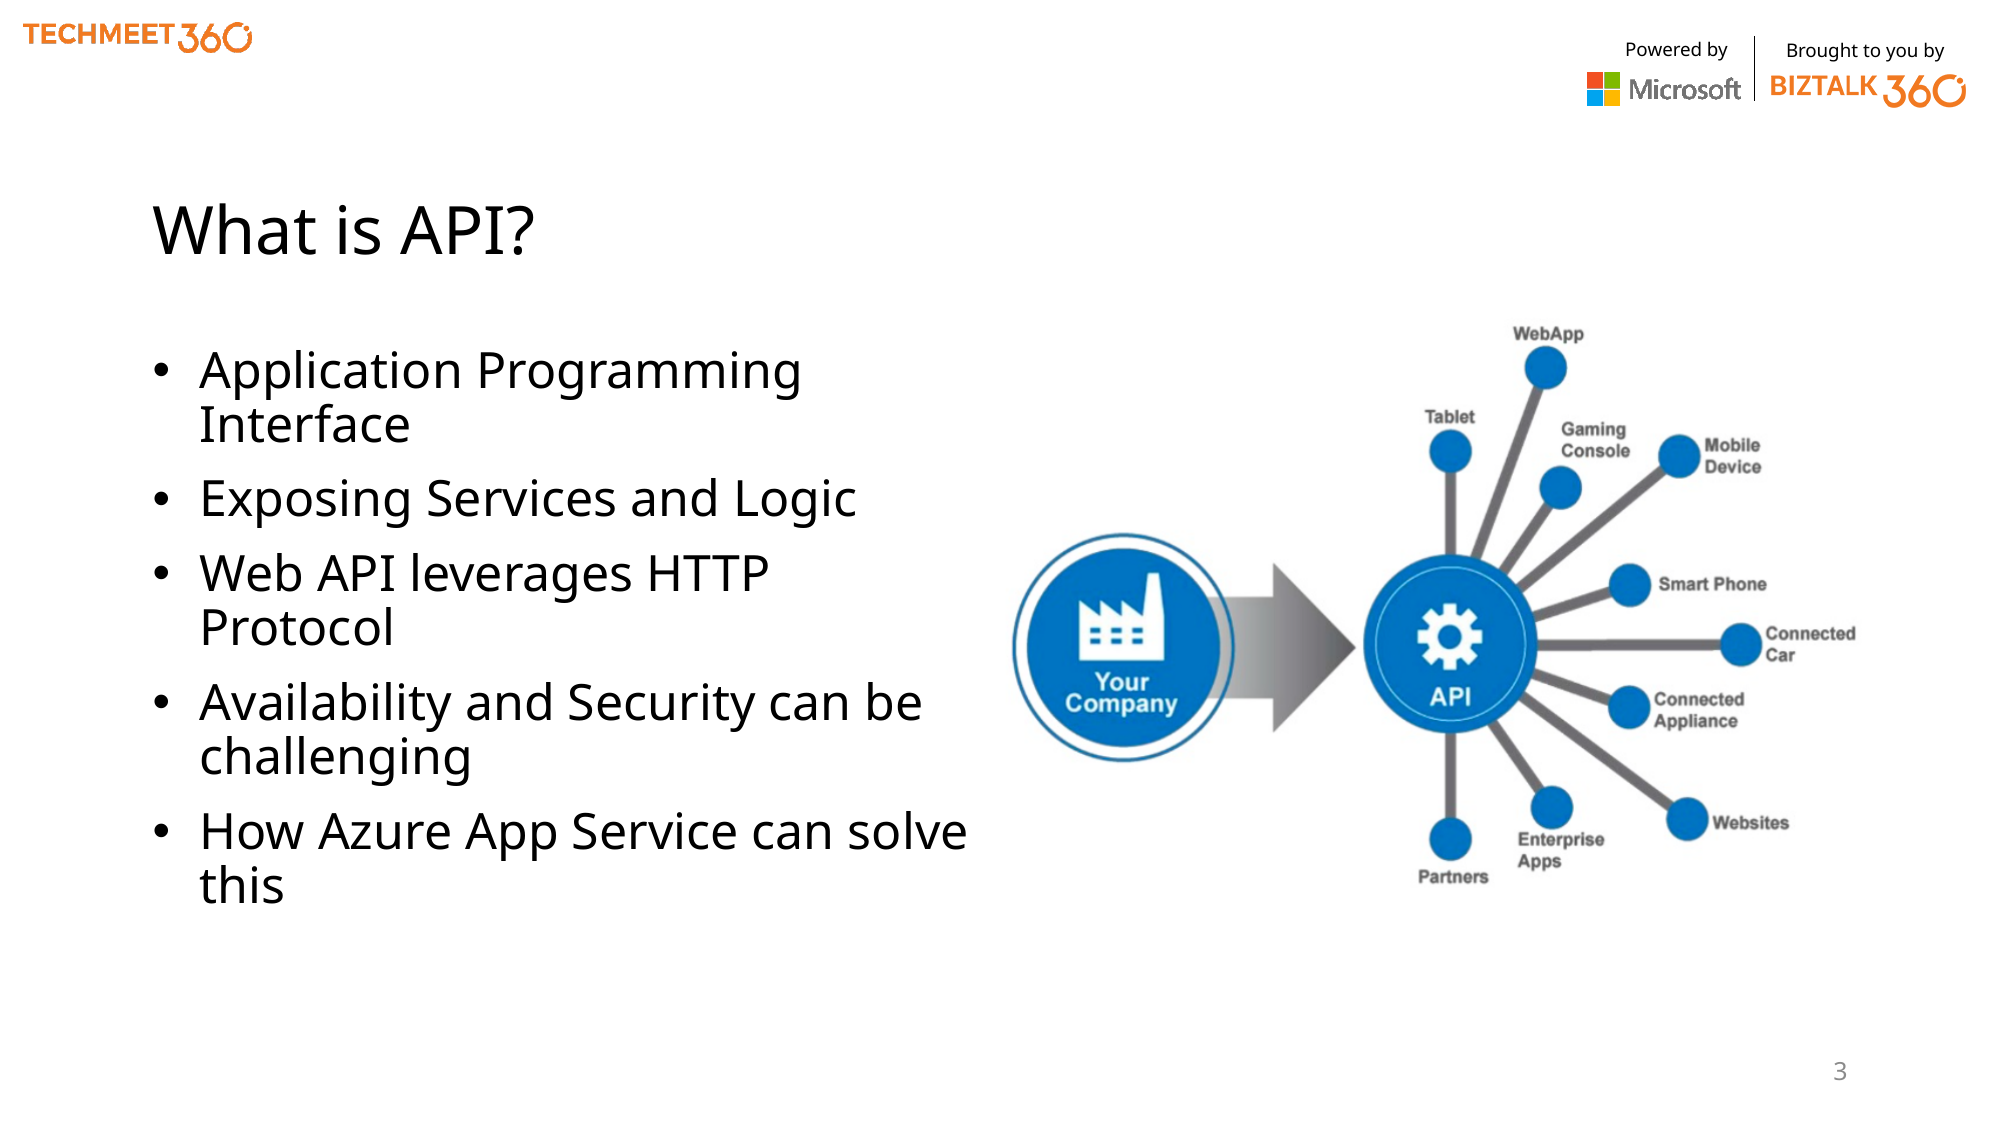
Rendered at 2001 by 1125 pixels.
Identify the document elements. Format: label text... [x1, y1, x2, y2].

picture [23, 22, 252, 53]
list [991, 310, 1863, 891]
title What is API? [137, 135, 783, 277]
list Application Programming Interface Exposing Services and Logic Web API leverages HTTP Protocol Availability and Security can be challenging How Azure App Service can solve this [137, 337, 992, 963]
slide_number 3 [1412, 1042, 1863, 1103]
picture [1587, 72, 1742, 106]
picture [1771, 74, 1966, 108]
